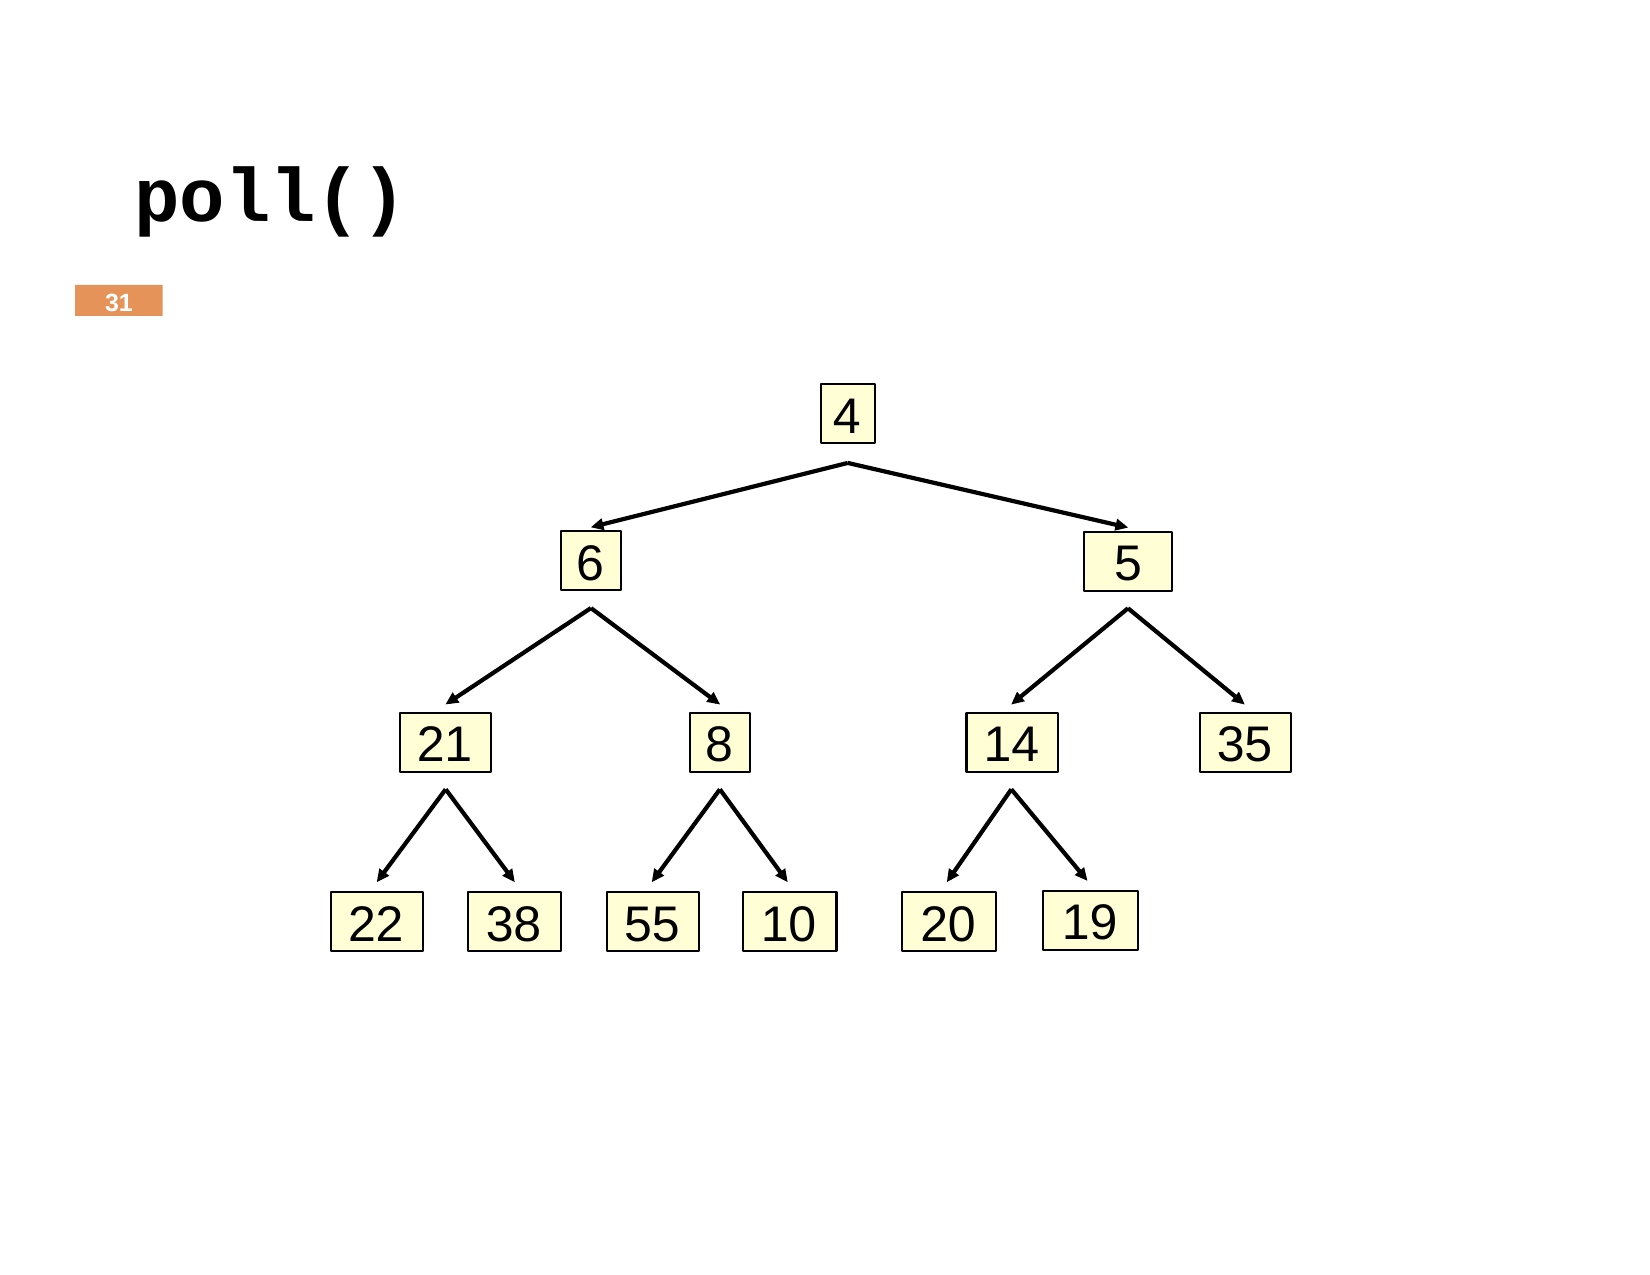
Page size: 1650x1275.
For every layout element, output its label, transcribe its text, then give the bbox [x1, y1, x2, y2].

text_box [706, 691, 720, 705]
text_box [651, 868, 665, 882]
text_box [946, 868, 960, 882]
text_box [445, 692, 460, 705]
text_box 31 [75, 284, 163, 316]
text_box 6 [561, 531, 621, 591]
text_box [591, 518, 605, 531]
text_box [502, 868, 515, 883]
text_box 8 [690, 712, 750, 772]
text_box 22 [331, 892, 423, 952]
text_box 55 [607, 892, 699, 952]
text_box 35 [1199, 712, 1292, 772]
text_box 21 [399, 712, 492, 772]
text_box [775, 868, 788, 882]
text_box 38 [468, 892, 561, 952]
text_box [376, 868, 390, 883]
title poll() [113, 84, 1537, 298]
text_box 5 [1084, 531, 1172, 591]
text_box 4 [820, 384, 875, 444]
text_box 20 [902, 892, 996, 952]
text_box 19 [1042, 891, 1139, 951]
text_box [1114, 518, 1128, 531]
text_box [1074, 867, 1088, 881]
text_box [1011, 691, 1025, 705]
text_box [1231, 691, 1245, 705]
text_box 10 [742, 892, 837, 952]
text_box 14 [966, 712, 1059, 772]
